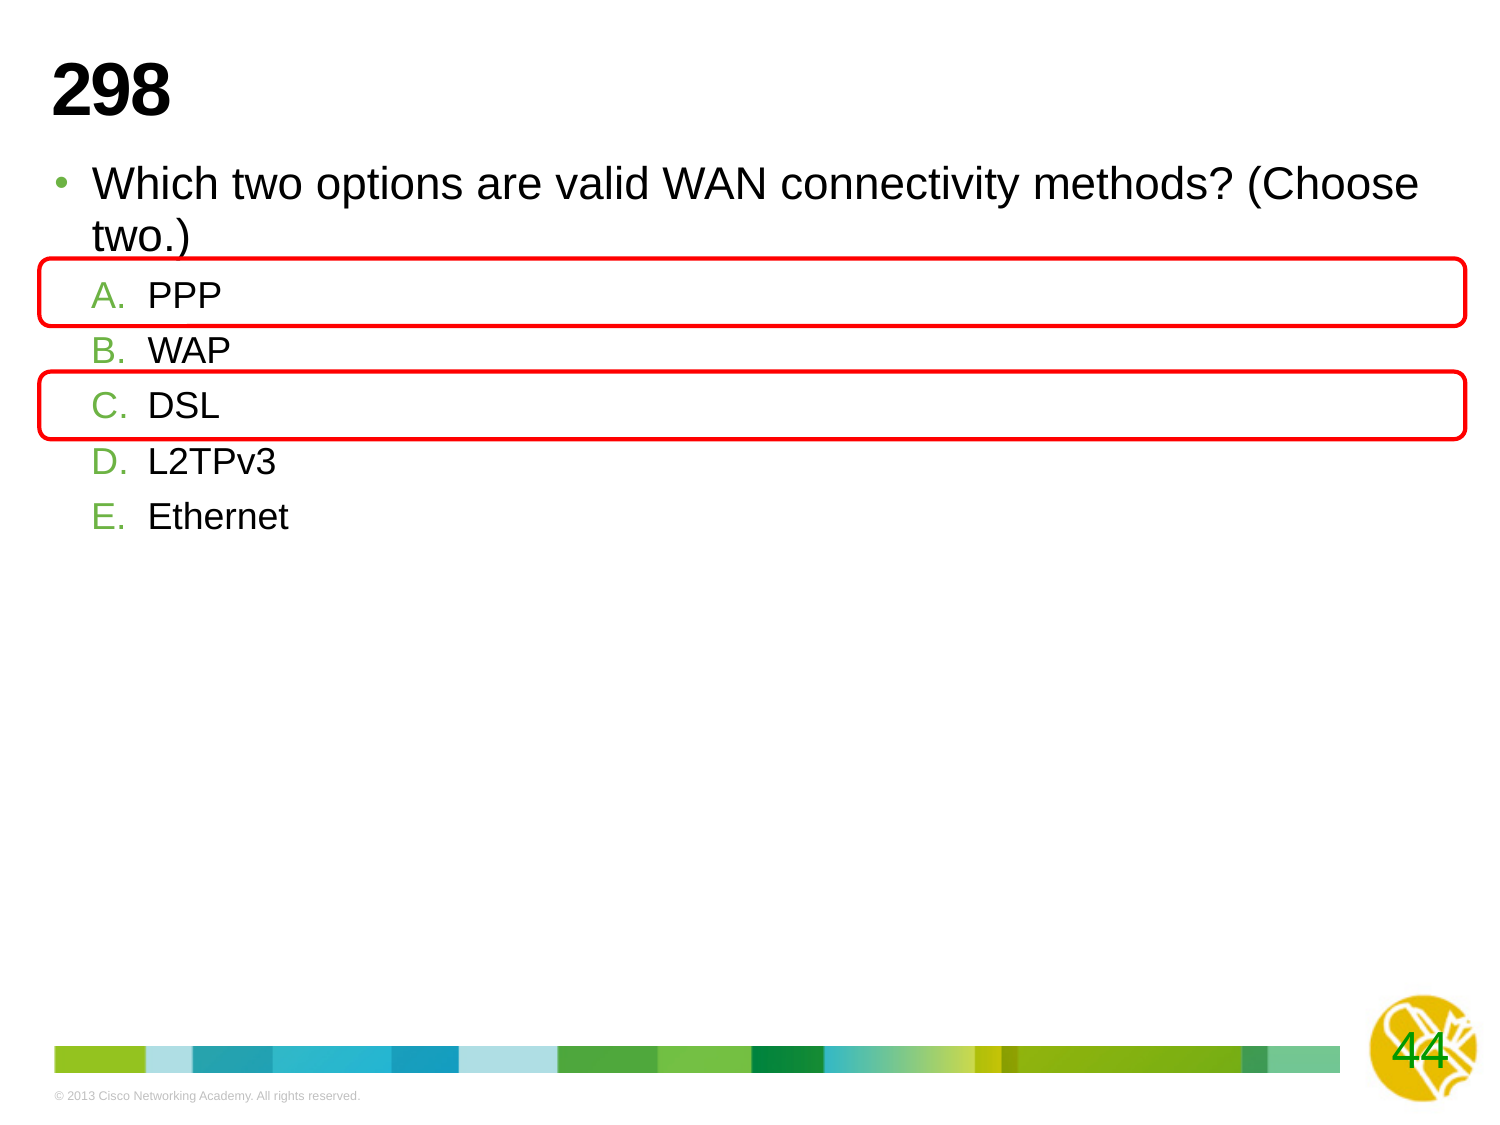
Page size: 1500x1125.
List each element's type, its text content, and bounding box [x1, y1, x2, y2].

list Which two options are valid WAN connectivity methods? (Choose two.) PPP WAP DSL L2TPv3 Ethernet [39, 149, 1447, 261]
picture [1397, 1038, 1409, 1056]
title 298 [37, 24, 1447, 138]
text_box [37, 369, 1468, 442]
text_box [37, 256, 1468, 329]
list Which two options are valid WAN connectivity methods? (Choose two.) PPP WAP DSL L2TPv3 Ethernet [39, 436, 1447, 1035]
picture [54, 970, 1500, 1125]
list Which two options are valid WAN connectivity methods? (Choose two.) PPP WAP DSL L2TPv3 Ethernet [39, 323, 1447, 374]
picture [1426, 1038, 1438, 1056]
